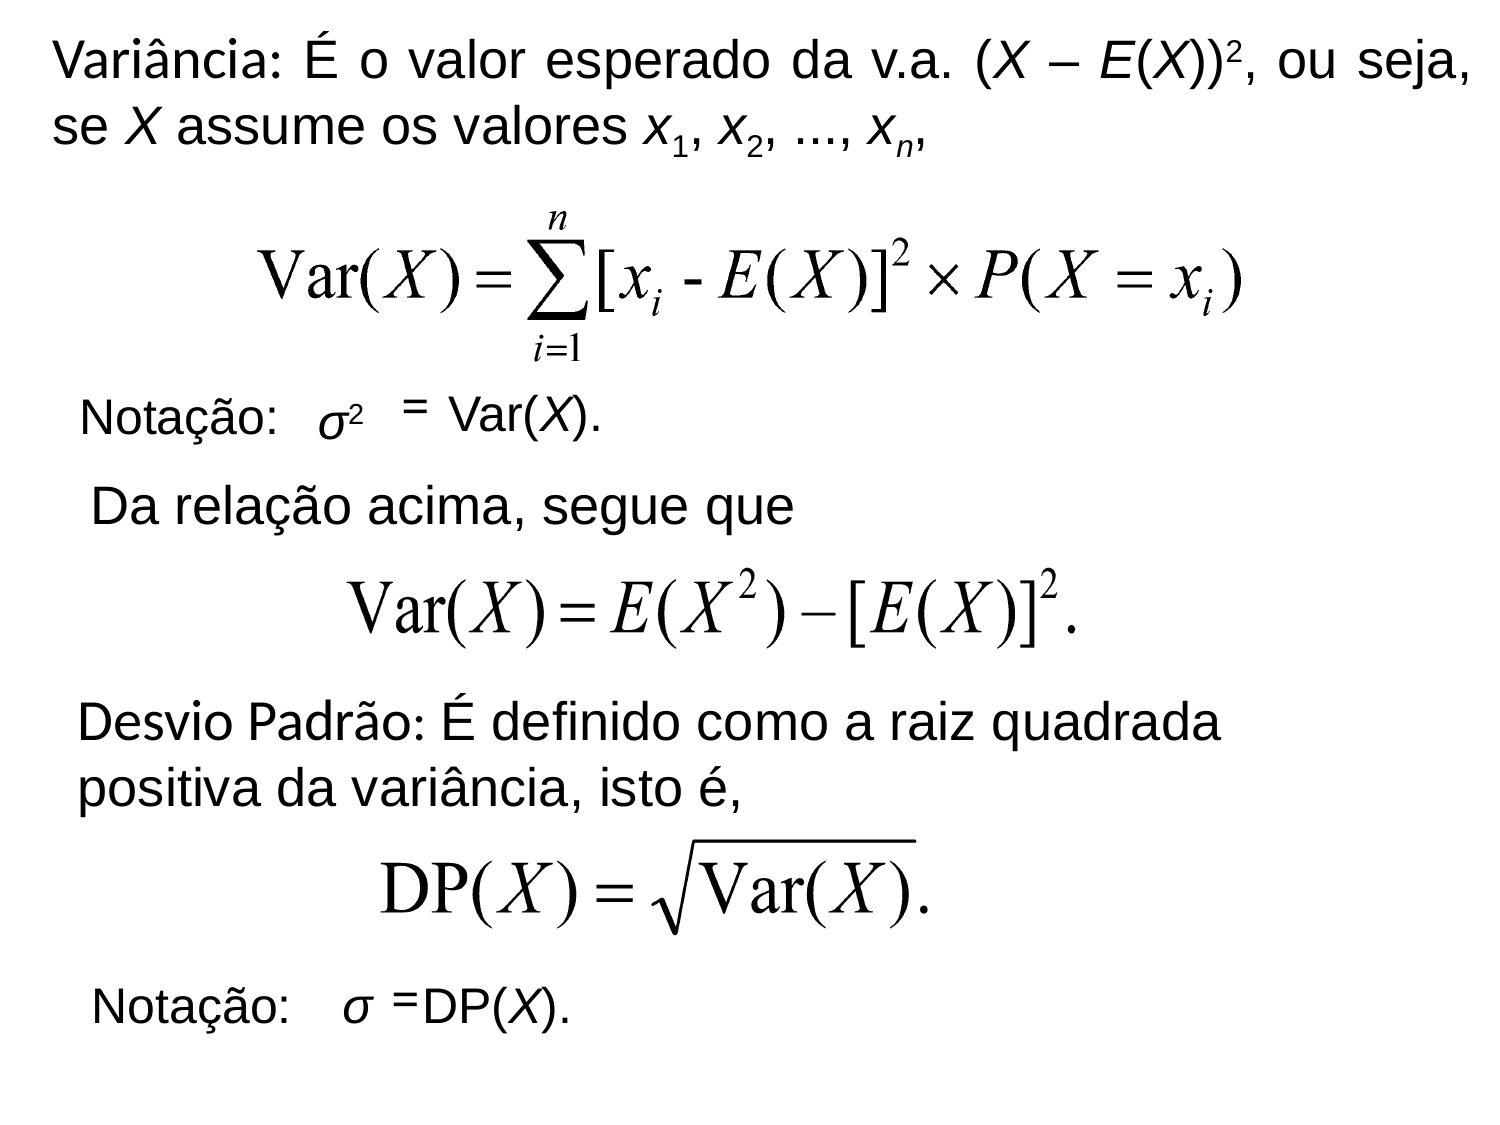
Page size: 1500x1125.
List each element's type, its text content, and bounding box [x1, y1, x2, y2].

picture [368, 824, 938, 951]
text_box Desvio Padrão: É definido como a raiz quadrada positiva da variância, isto é, [62, 674, 1425, 825]
picture [336, 549, 1089, 665]
text_box Da relação acima, segue que [75, 462, 1500, 663]
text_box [91, 966, 573, 1035]
picture [246, 184, 1254, 376]
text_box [79, 374, 613, 451]
text_box Variância: É o valor esperado da v.a. (X – E(X))2, ou seja, se X assume os valores x1, x2, ..., xn, [37, 12, 1488, 213]
